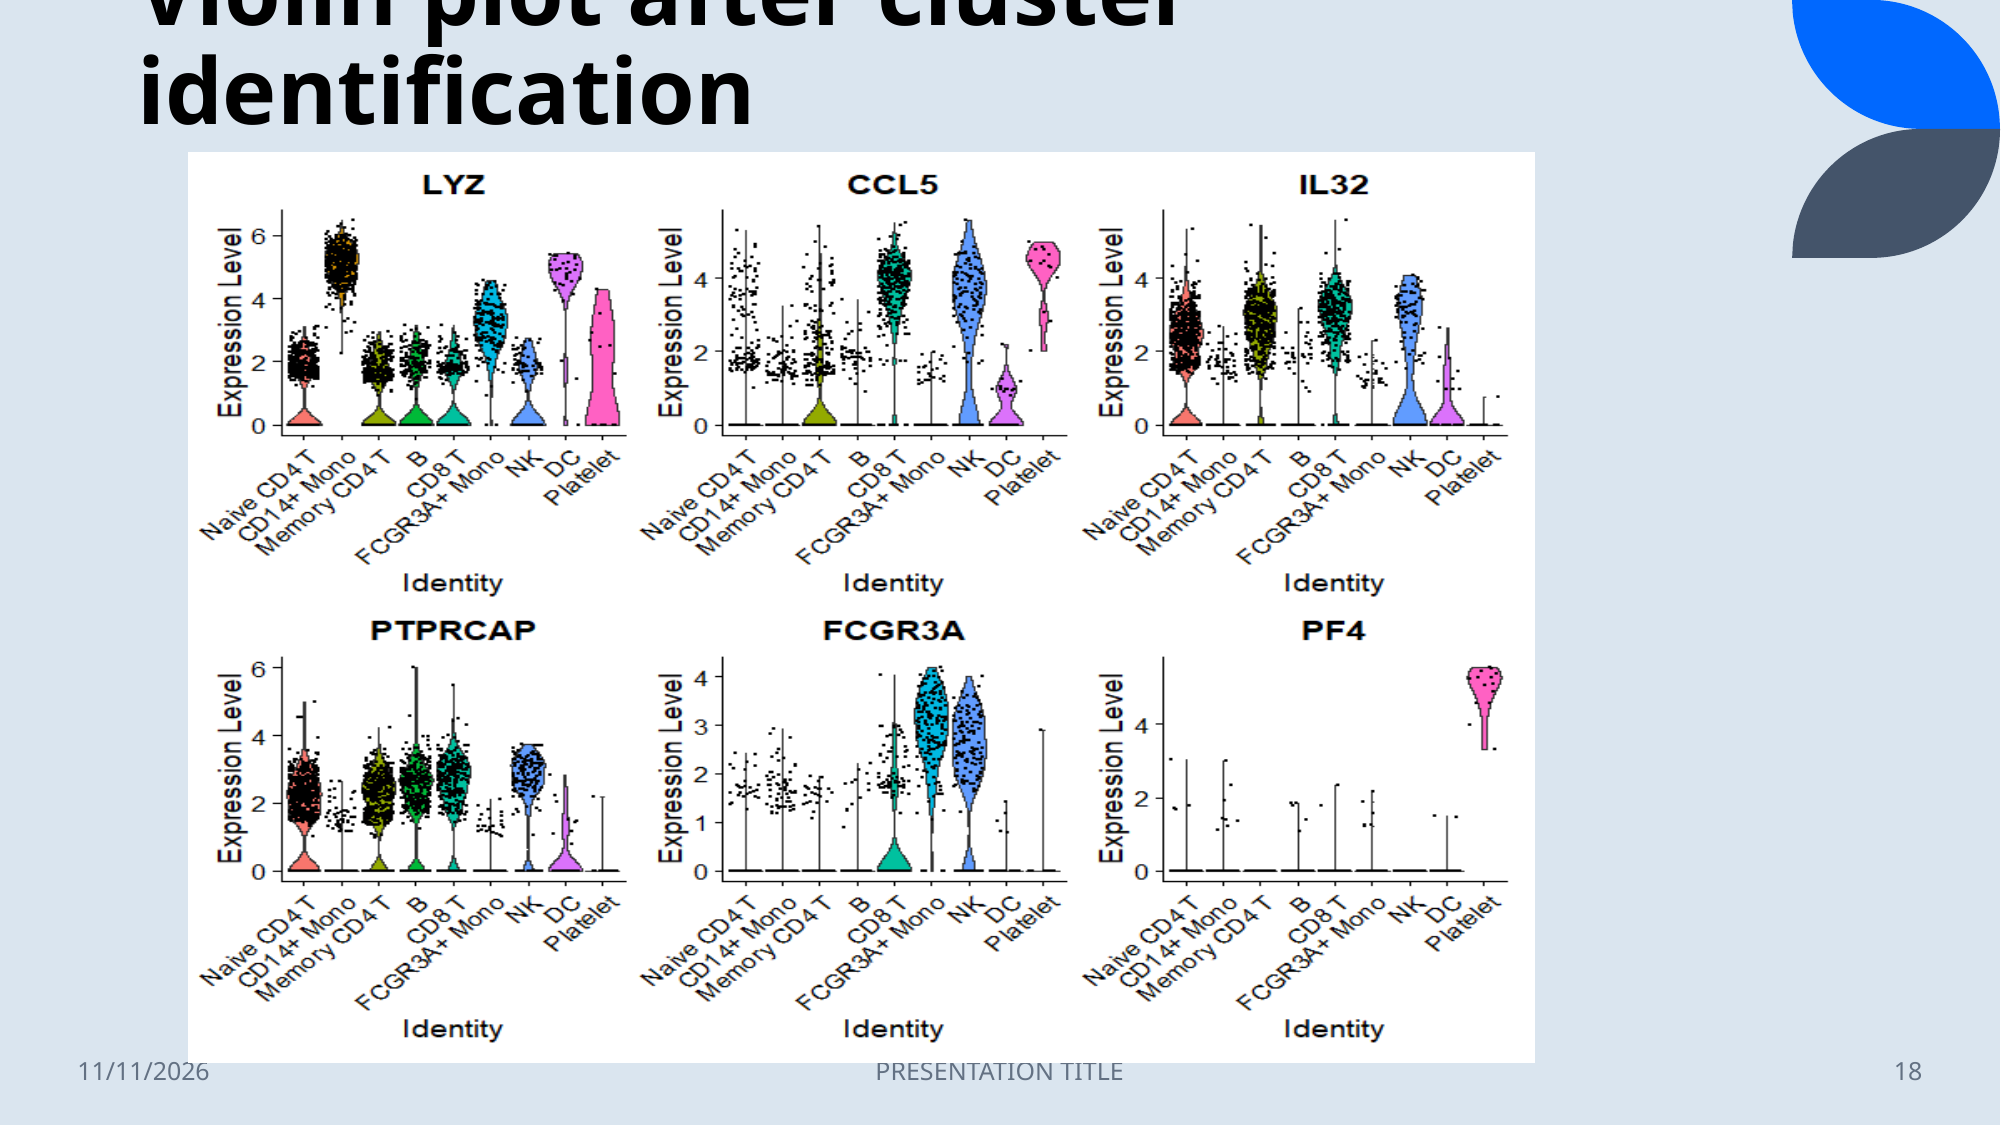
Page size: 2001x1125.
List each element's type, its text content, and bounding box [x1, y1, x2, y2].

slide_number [62, 1042, 342, 1103]
footer PRESENTATION TITLE [662, 1064, 1338, 1103]
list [188, 152, 1535, 1064]
title Violin plot after cluster identification [122, 0, 1727, 153]
slide_number 18 [1665, 1042, 1938, 1103]
